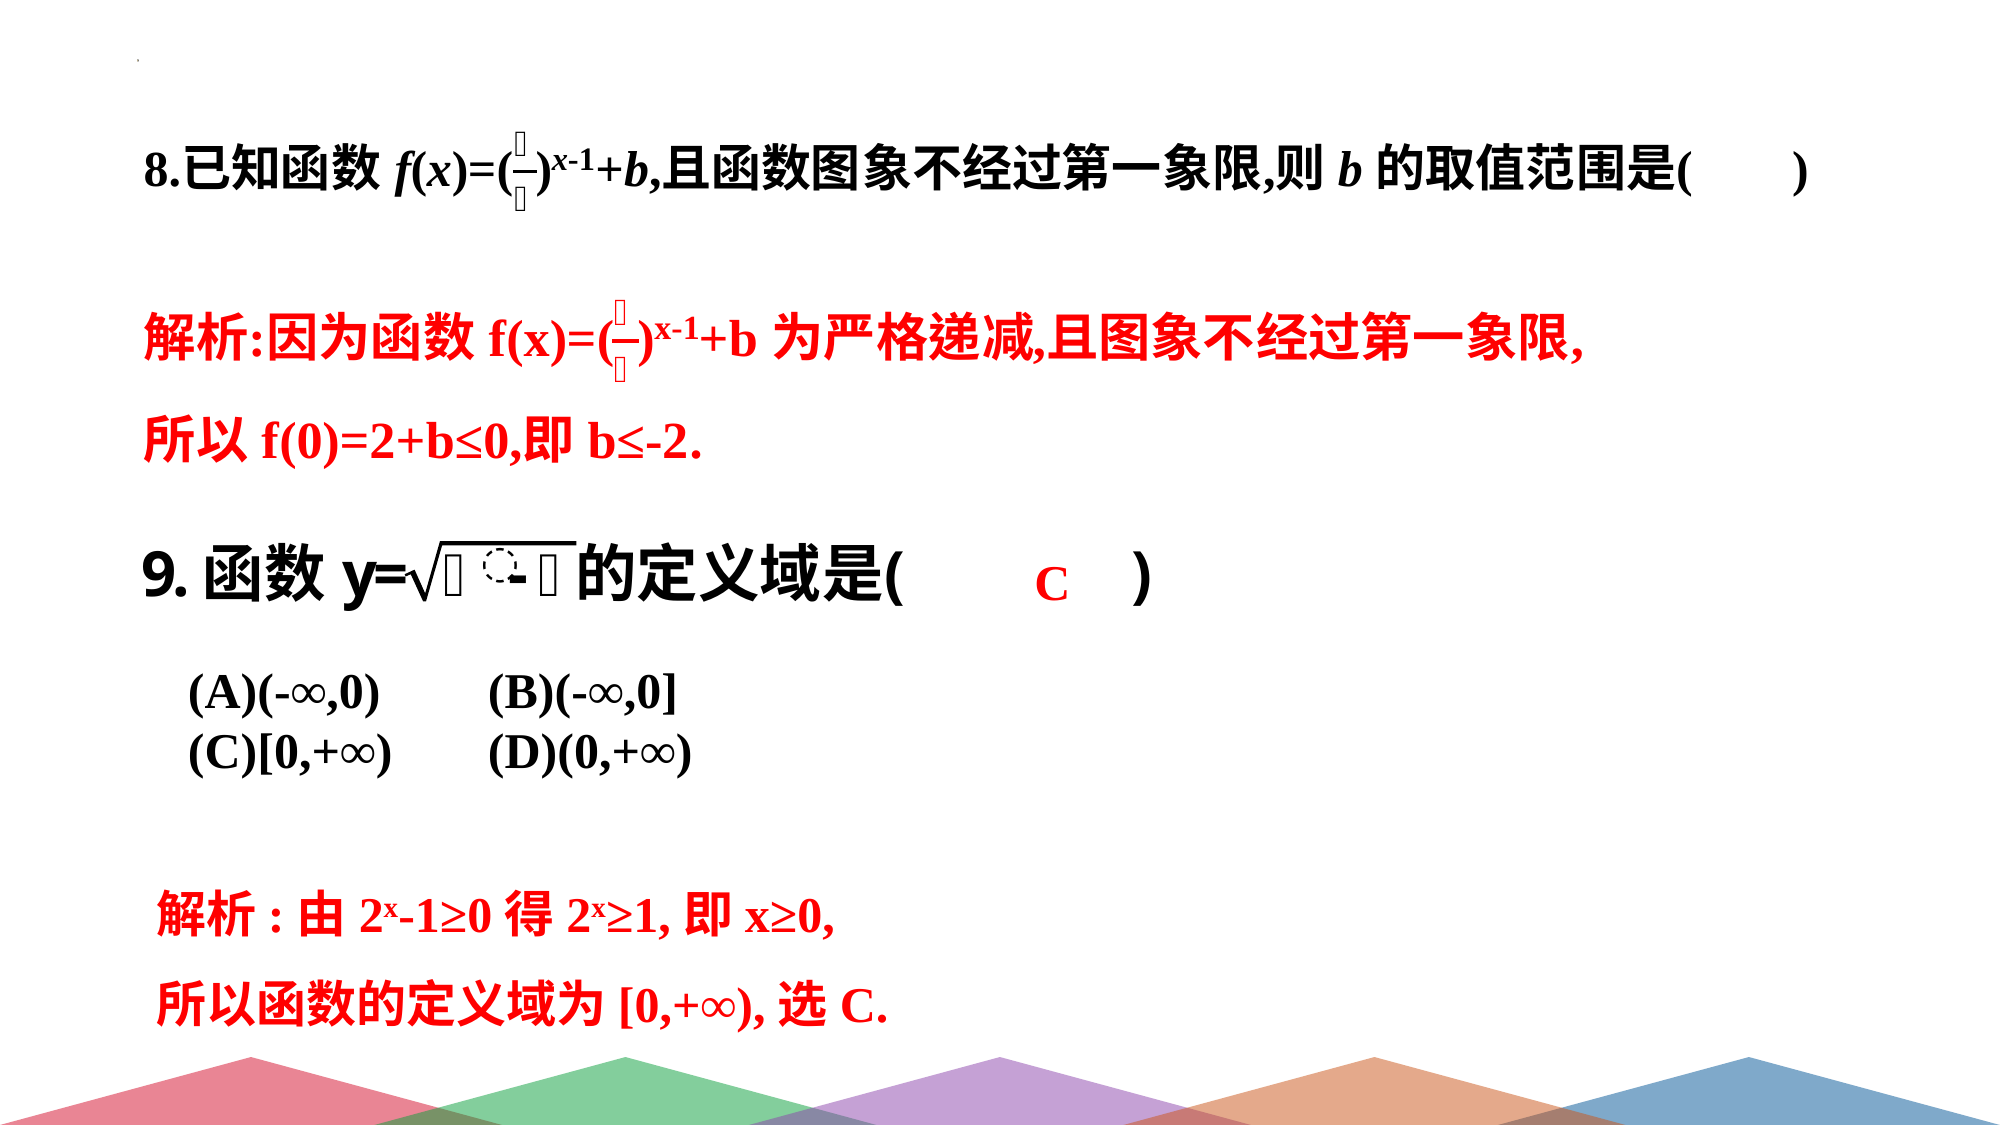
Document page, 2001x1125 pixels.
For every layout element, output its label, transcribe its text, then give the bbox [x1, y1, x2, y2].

text_box [374, 1057, 811, 1125]
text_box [143, 277, 1965, 482]
text_box [0, 1057, 437, 1125]
text_box [1123, 1057, 1626, 1125]
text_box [143, 109, 1885, 229]
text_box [141, 522, 2000, 622]
text_box 解析:由2x-1≥0得2x≥1,即x≥0, 所以函数的定义域为[0,+∞),选C. [141, 844, 1478, 1040]
text_box [1563, 1057, 2000, 1125]
text_box [748, 1057, 1186, 1125]
text_box (A)(-∞,0) (B)(-∞,0] (C)[0,+∞) (D)(0,+∞) [173, 650, 1567, 786]
